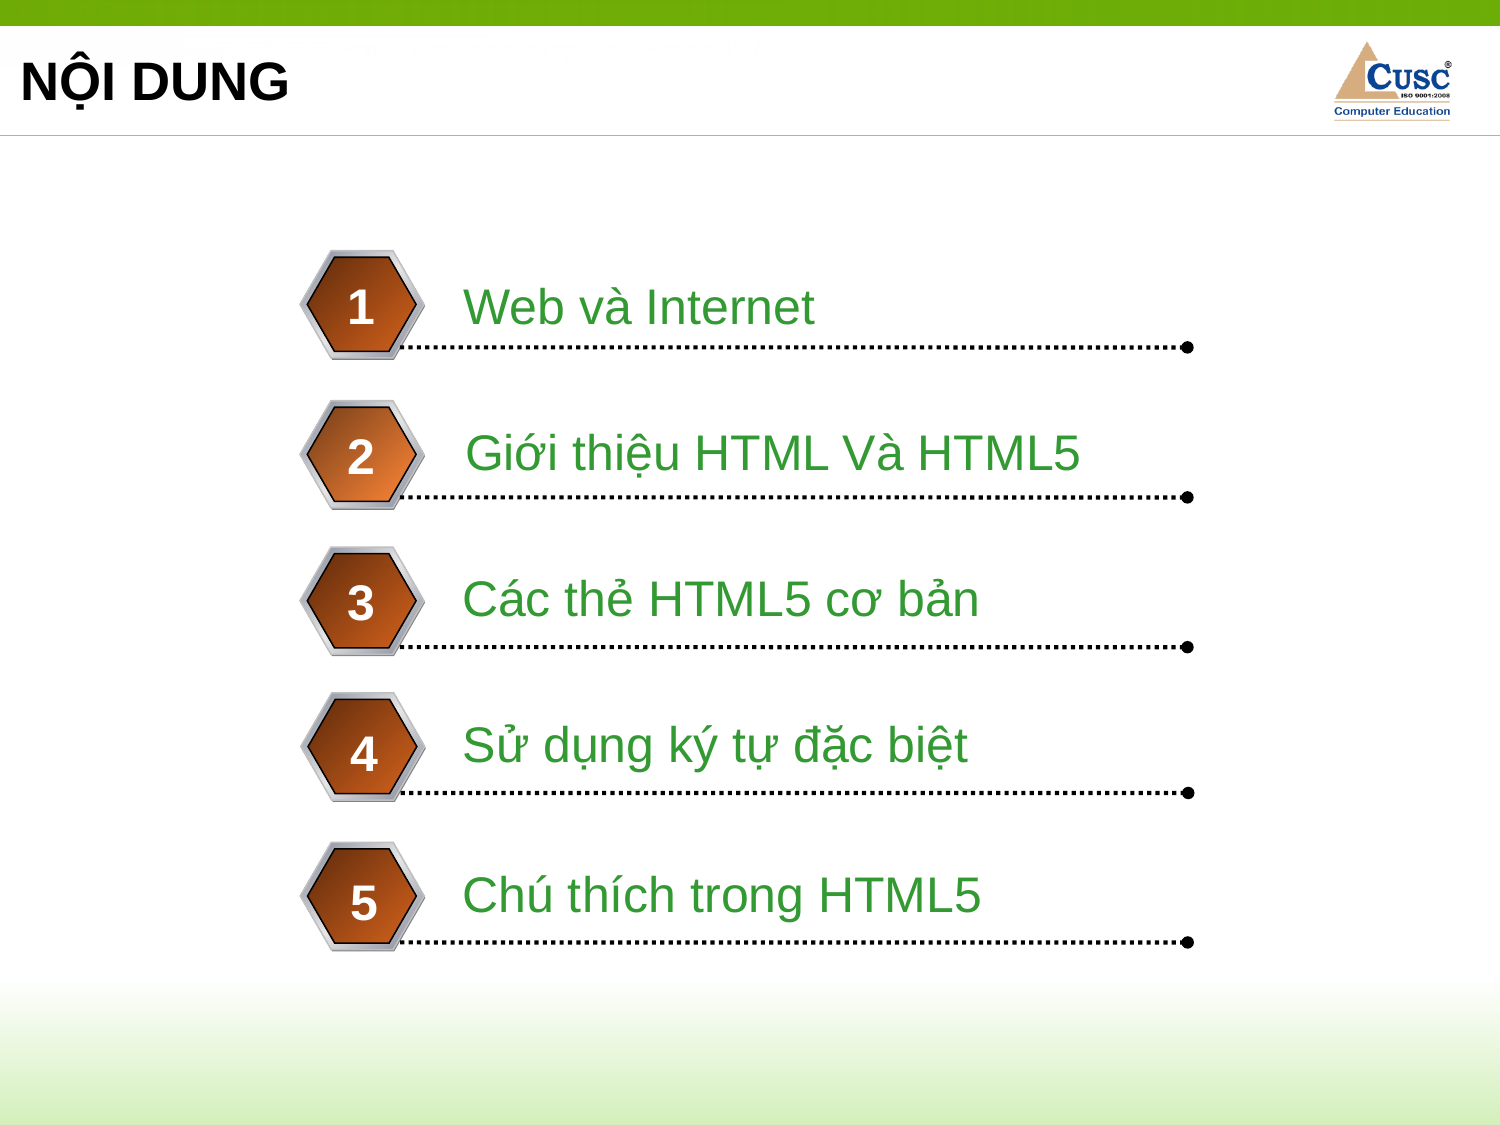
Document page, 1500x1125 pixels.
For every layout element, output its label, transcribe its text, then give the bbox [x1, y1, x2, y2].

picture [0, 0, 1500, 135]
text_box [299, 250, 426, 361]
text_box Web và Internet [448, 267, 831, 343]
text_box [1180, 786, 1195, 800]
text_box Giới thiệu HTML Và HTML5 [450, 413, 1098, 488]
picture [0, 136, 1500, 979]
text_box [1179, 341, 1194, 354]
text_box Chú thích trong HTML5 [447, 854, 998, 930]
text_box Sử dụng ký tự đặc biệt [447, 705, 984, 781]
text_box [1179, 640, 1194, 654]
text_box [299, 842, 426, 952]
text_box [1180, 936, 1194, 949]
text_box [300, 692, 426, 803]
title NỘI DUNG [20, 46, 1307, 153]
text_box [299, 400, 426, 511]
text_box [1179, 491, 1194, 504]
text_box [299, 546, 426, 657]
text_box Các thẻ HTML5 cơ bản [447, 559, 997, 635]
